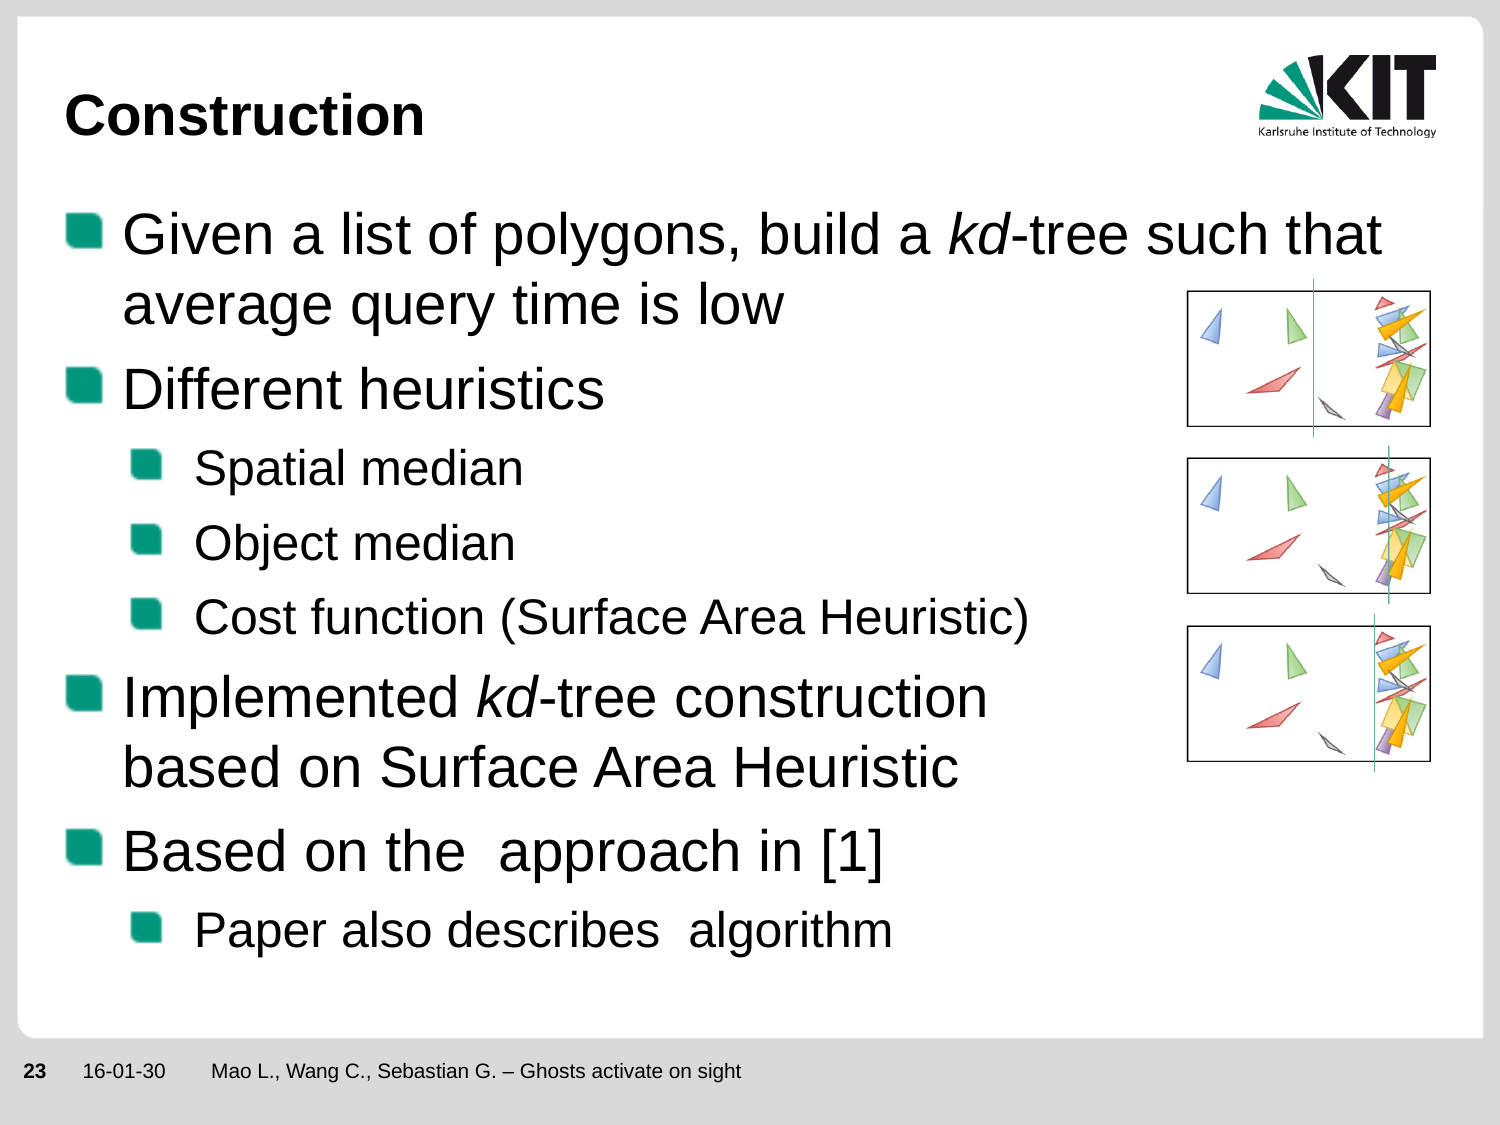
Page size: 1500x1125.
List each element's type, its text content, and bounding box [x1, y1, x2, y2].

title Construction [63, 54, 1199, 148]
footer Mao L., Wang C., Sebastian G. – Ghosts activate on sight [211, 1056, 957, 1117]
picture [0, 0, 1500, 1125]
